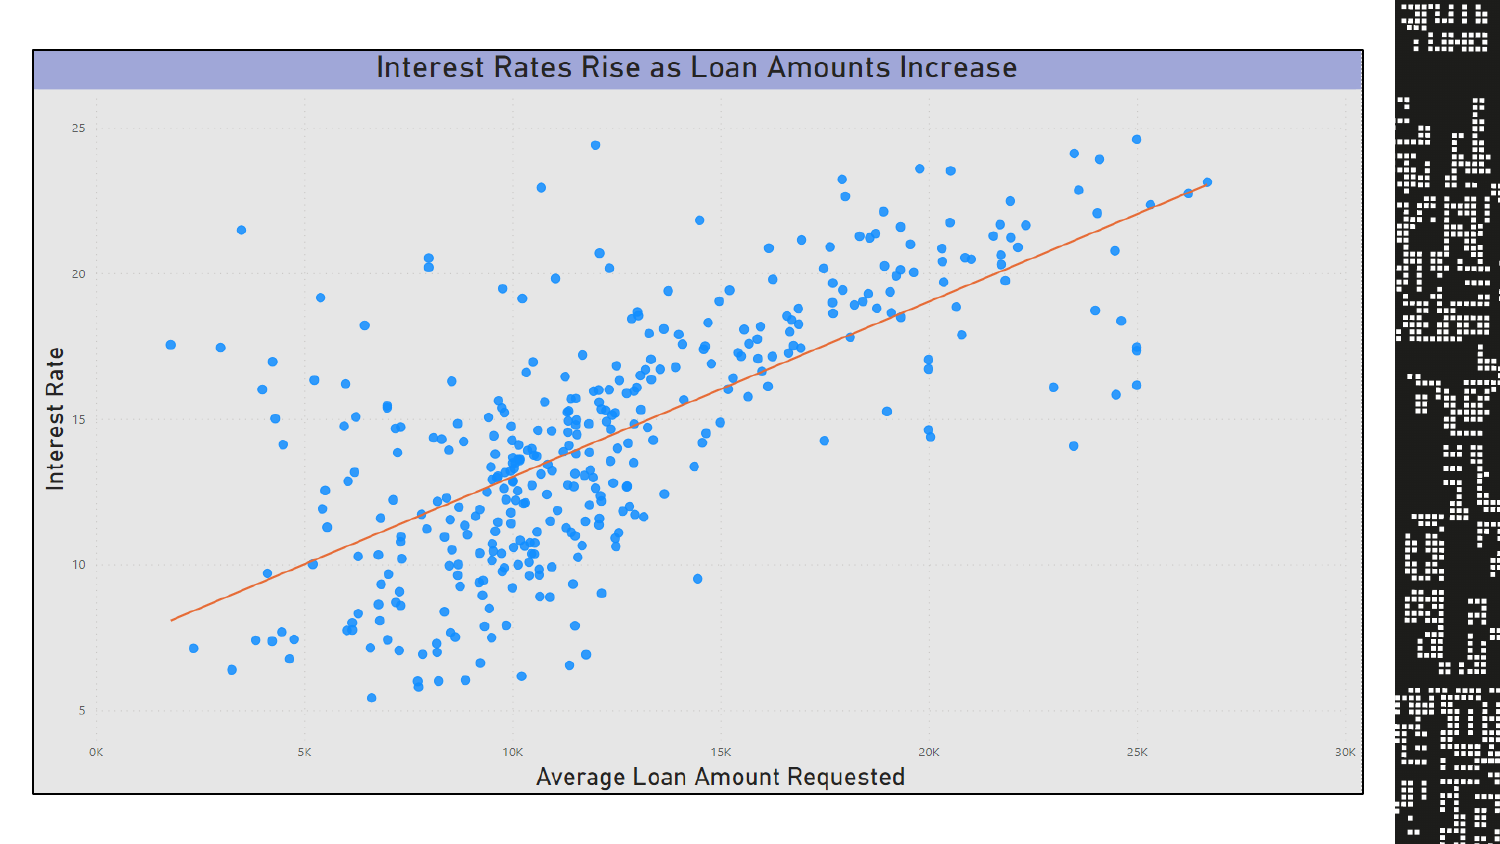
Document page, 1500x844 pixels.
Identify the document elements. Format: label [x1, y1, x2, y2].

picture [33, 50, 1362, 794]
picture [1395, 0, 1500, 844]
